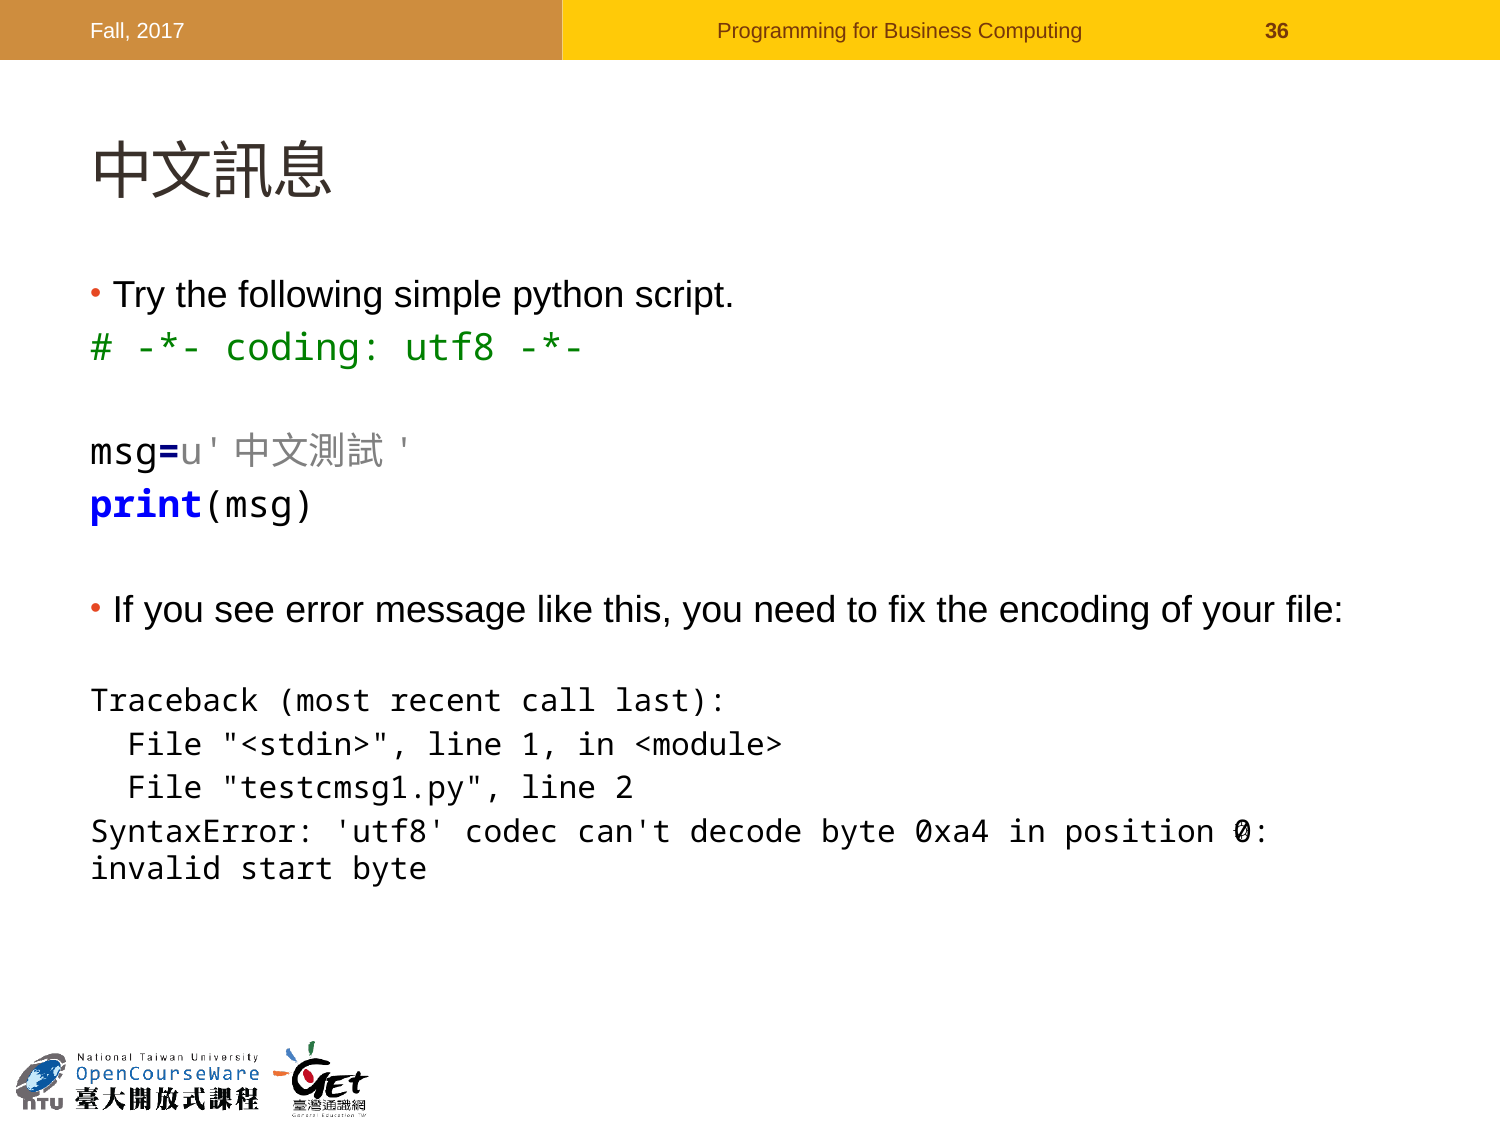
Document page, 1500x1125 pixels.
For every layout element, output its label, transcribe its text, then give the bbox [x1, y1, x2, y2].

list Try the following simple python script. # -*- coding: utf8 -*- msg=u'中文測試' print(msg) If you see error message like this, you need to fix the encoding of your file: Traceback (most recent call last): File "<stdin>", line 1, in <module> File "testcmsg1.py", line 2 SyntaxError: 'utf8' codec can't decode byte 0xa4 in position 0: invalid start byte [75, 262, 1425, 1063]
slide_number Fall, 2017 [75, 3, 550, 57]
picture [0, 1040, 375, 1124]
title 中文訊息 [75, 87, 1425, 250]
text_box ☼ [1213, 801, 1270, 851]
footer Programming for Business Computing [562, 3, 1238, 57]
slide_number 36 [1250, 3, 1425, 57]
